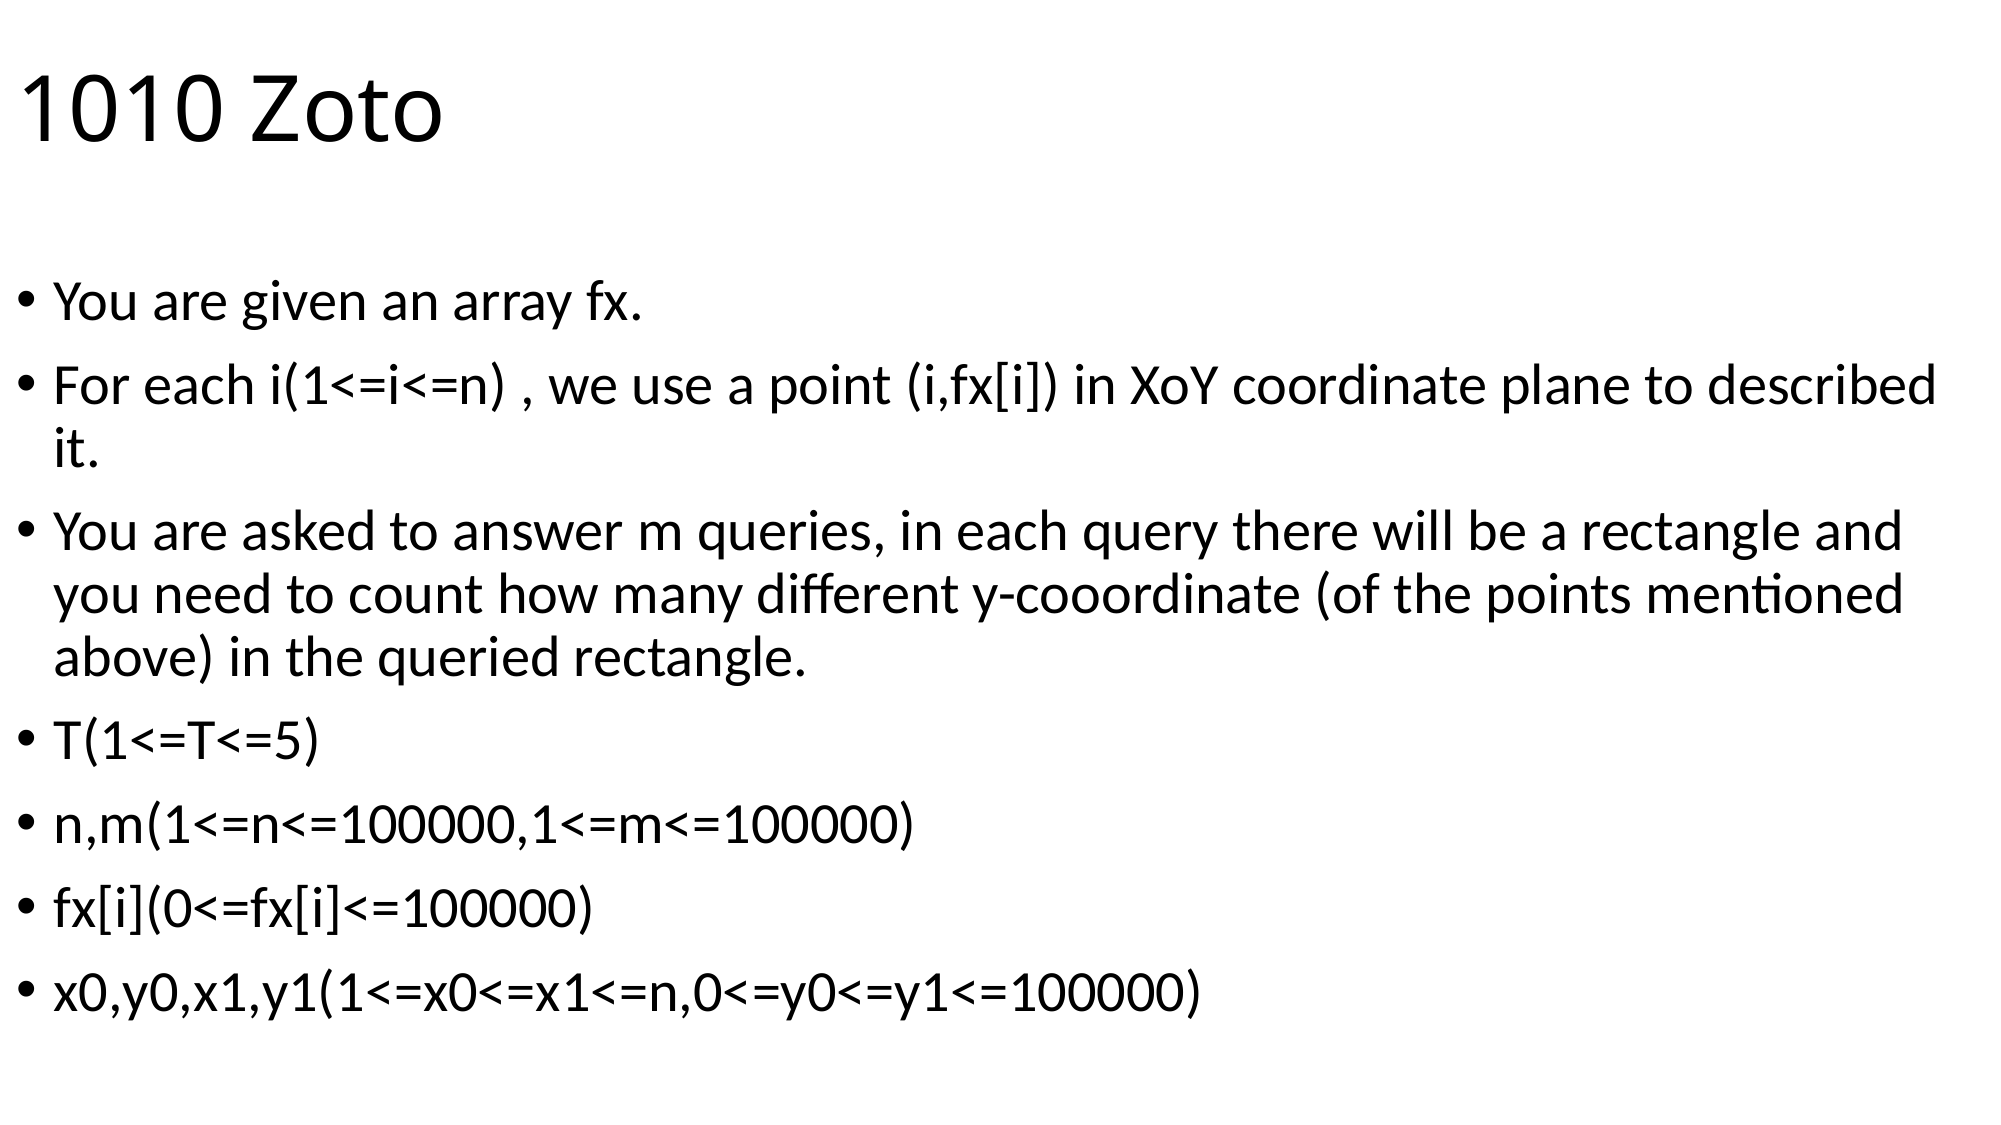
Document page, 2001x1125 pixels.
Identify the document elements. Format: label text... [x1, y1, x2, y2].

list You are given an array fx. For each i(1<=i<=n) , we use a point (i,fx[i]) in XoY coordinate plane to described it. You are asked to answer m queries, in each query there will be a rectangle and you need to count how many different y-cooordinate (of the points mentioned above) in the queried rectangle. T(1<=T<=5) n,m(1<=n<=100000,1<=m<=100000) fx[i](0<=fx[i]<=100000) x0,y0,x1,y1(1<=x0<=x1<=n,0<=y0<=y1<=100000) [1, 172, 1999, 1125]
title 1010 Zoto [1, 3, 1727, 172]
